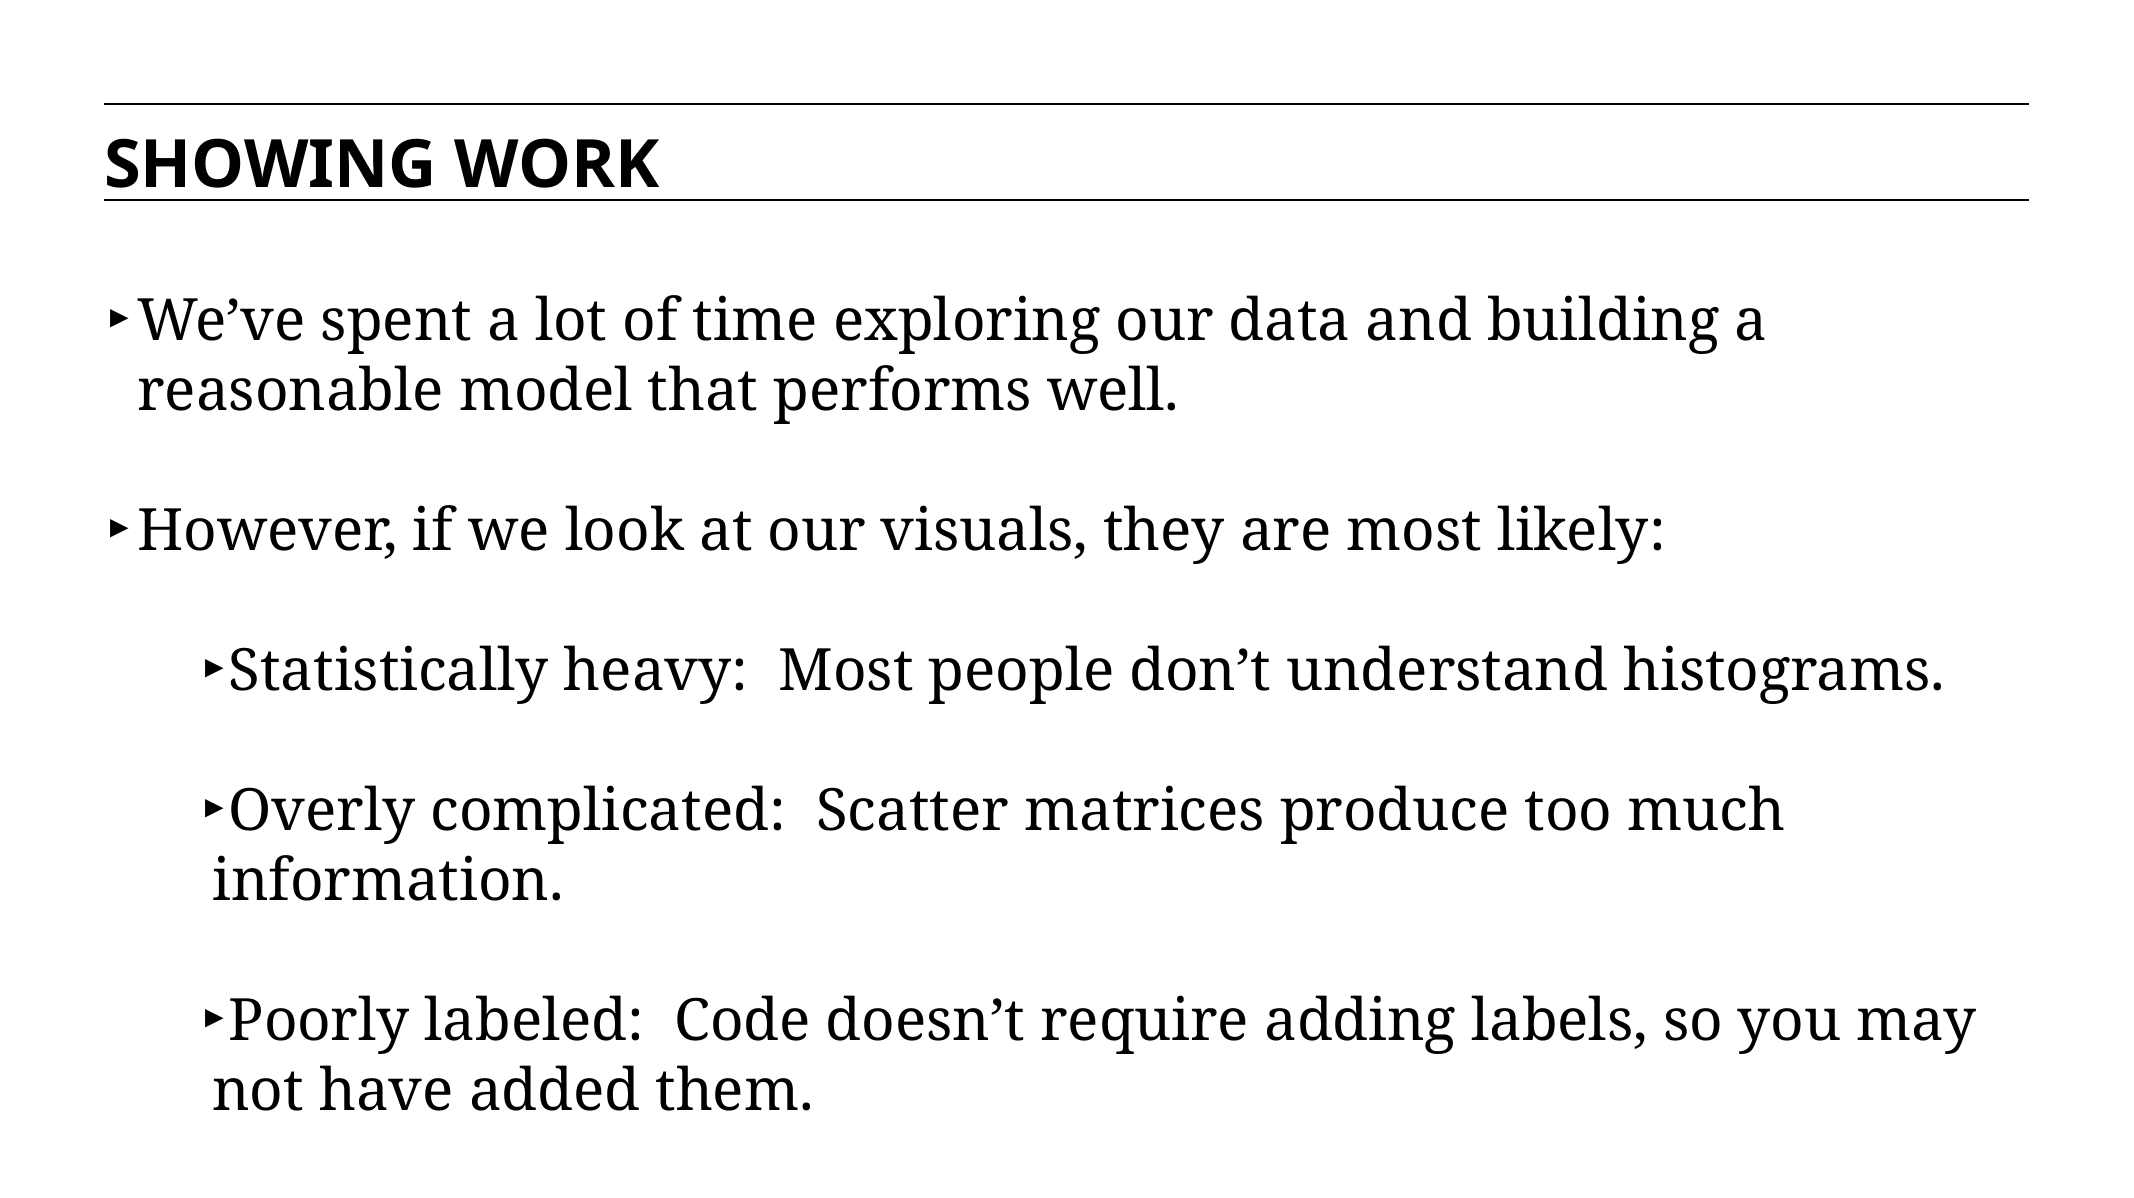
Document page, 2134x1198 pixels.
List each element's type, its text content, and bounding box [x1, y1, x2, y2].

text_box SHOWING WORK [104, 120, 2030, 192]
list We’ve spent a lot of time exploring our data and building a reasonable model that performs well. However, if we look at our visuals, they are most likely: Statistically heavy: Most people don’t understand histograms. Overly complicated: Scatter matrices produce too much information. Poorly labeled: Code doesn’t require adding labels, so you may not have added them. [104, 212, 2030, 837]
